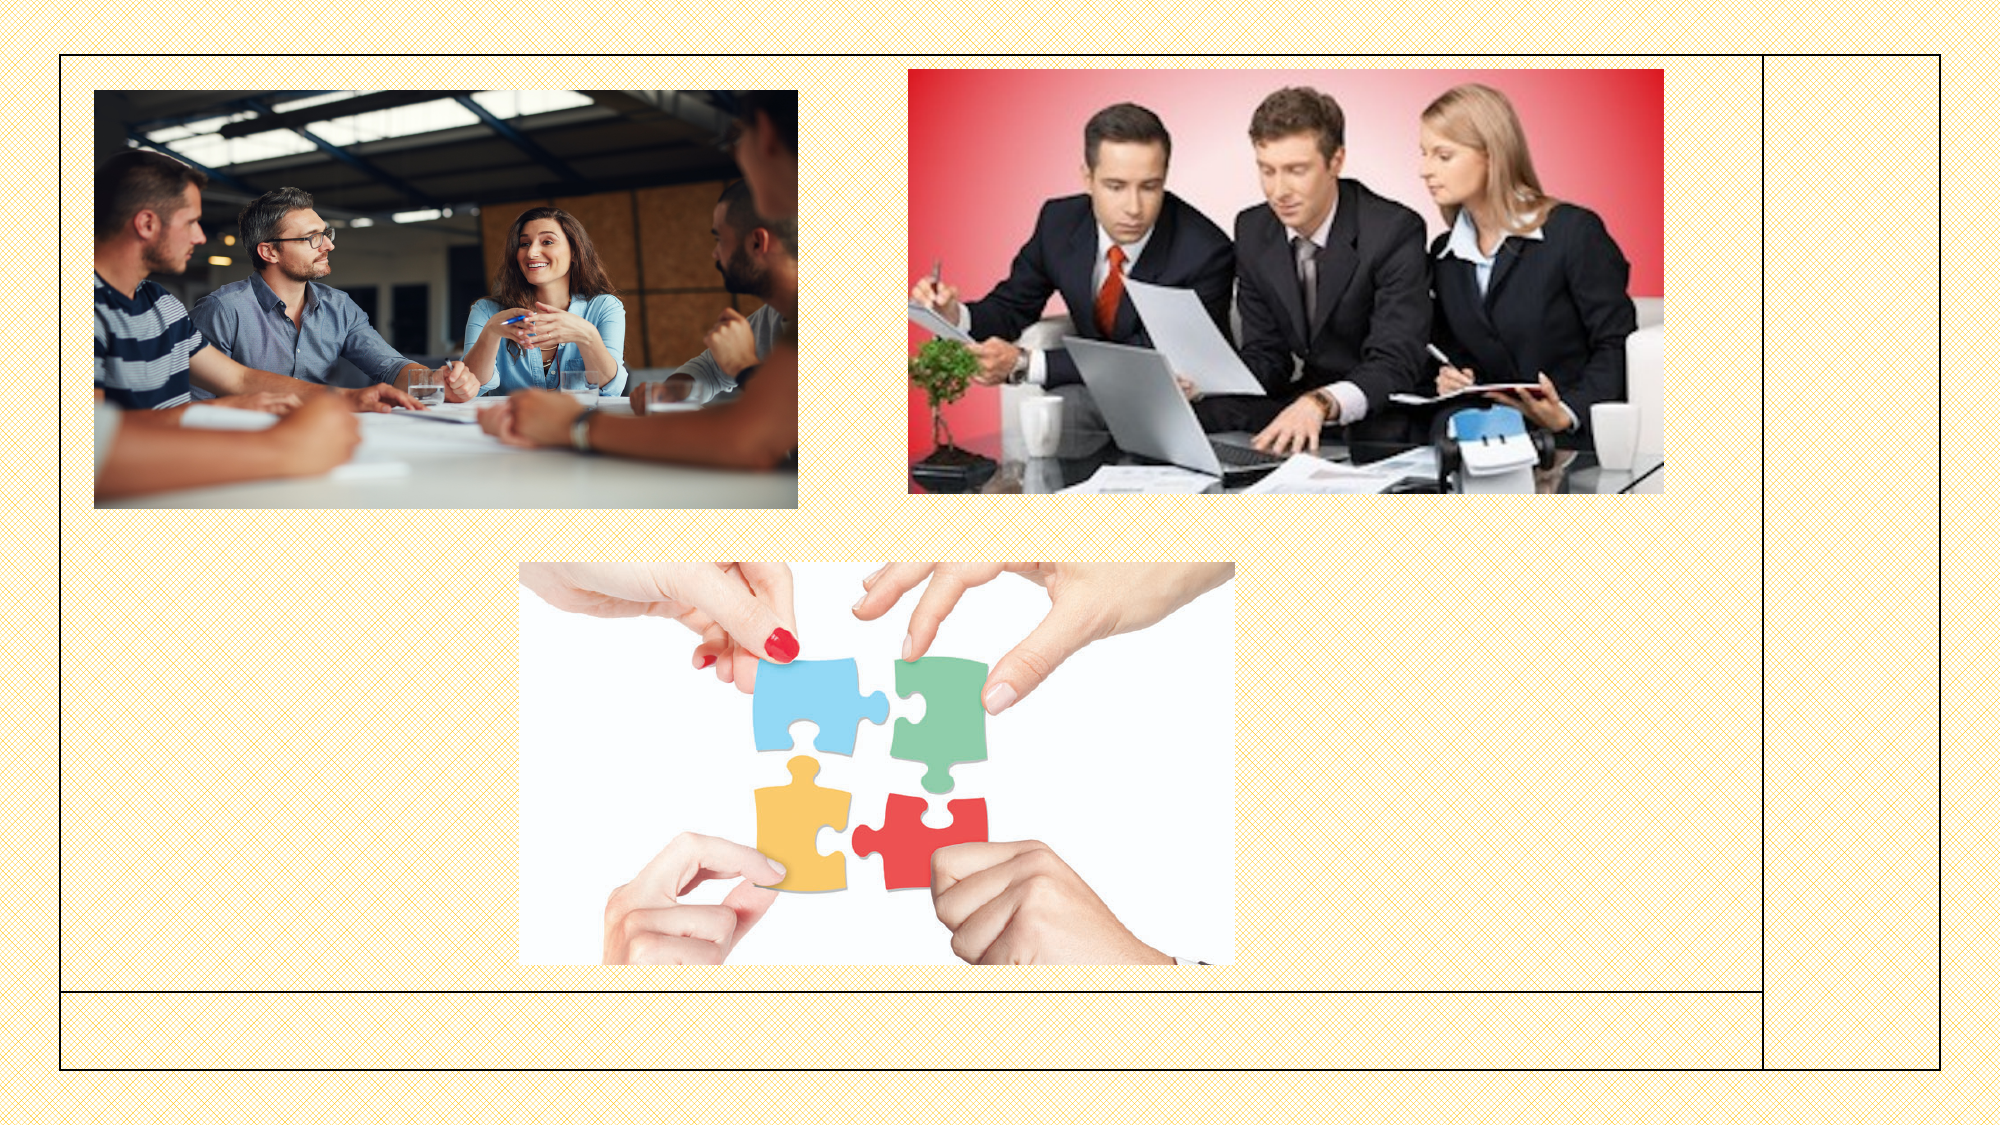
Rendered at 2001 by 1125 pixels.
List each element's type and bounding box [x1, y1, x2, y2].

picture [519, 562, 1235, 965]
picture [907, 69, 1664, 495]
list [94, 90, 798, 509]
title [383, 0, 1940, 51]
